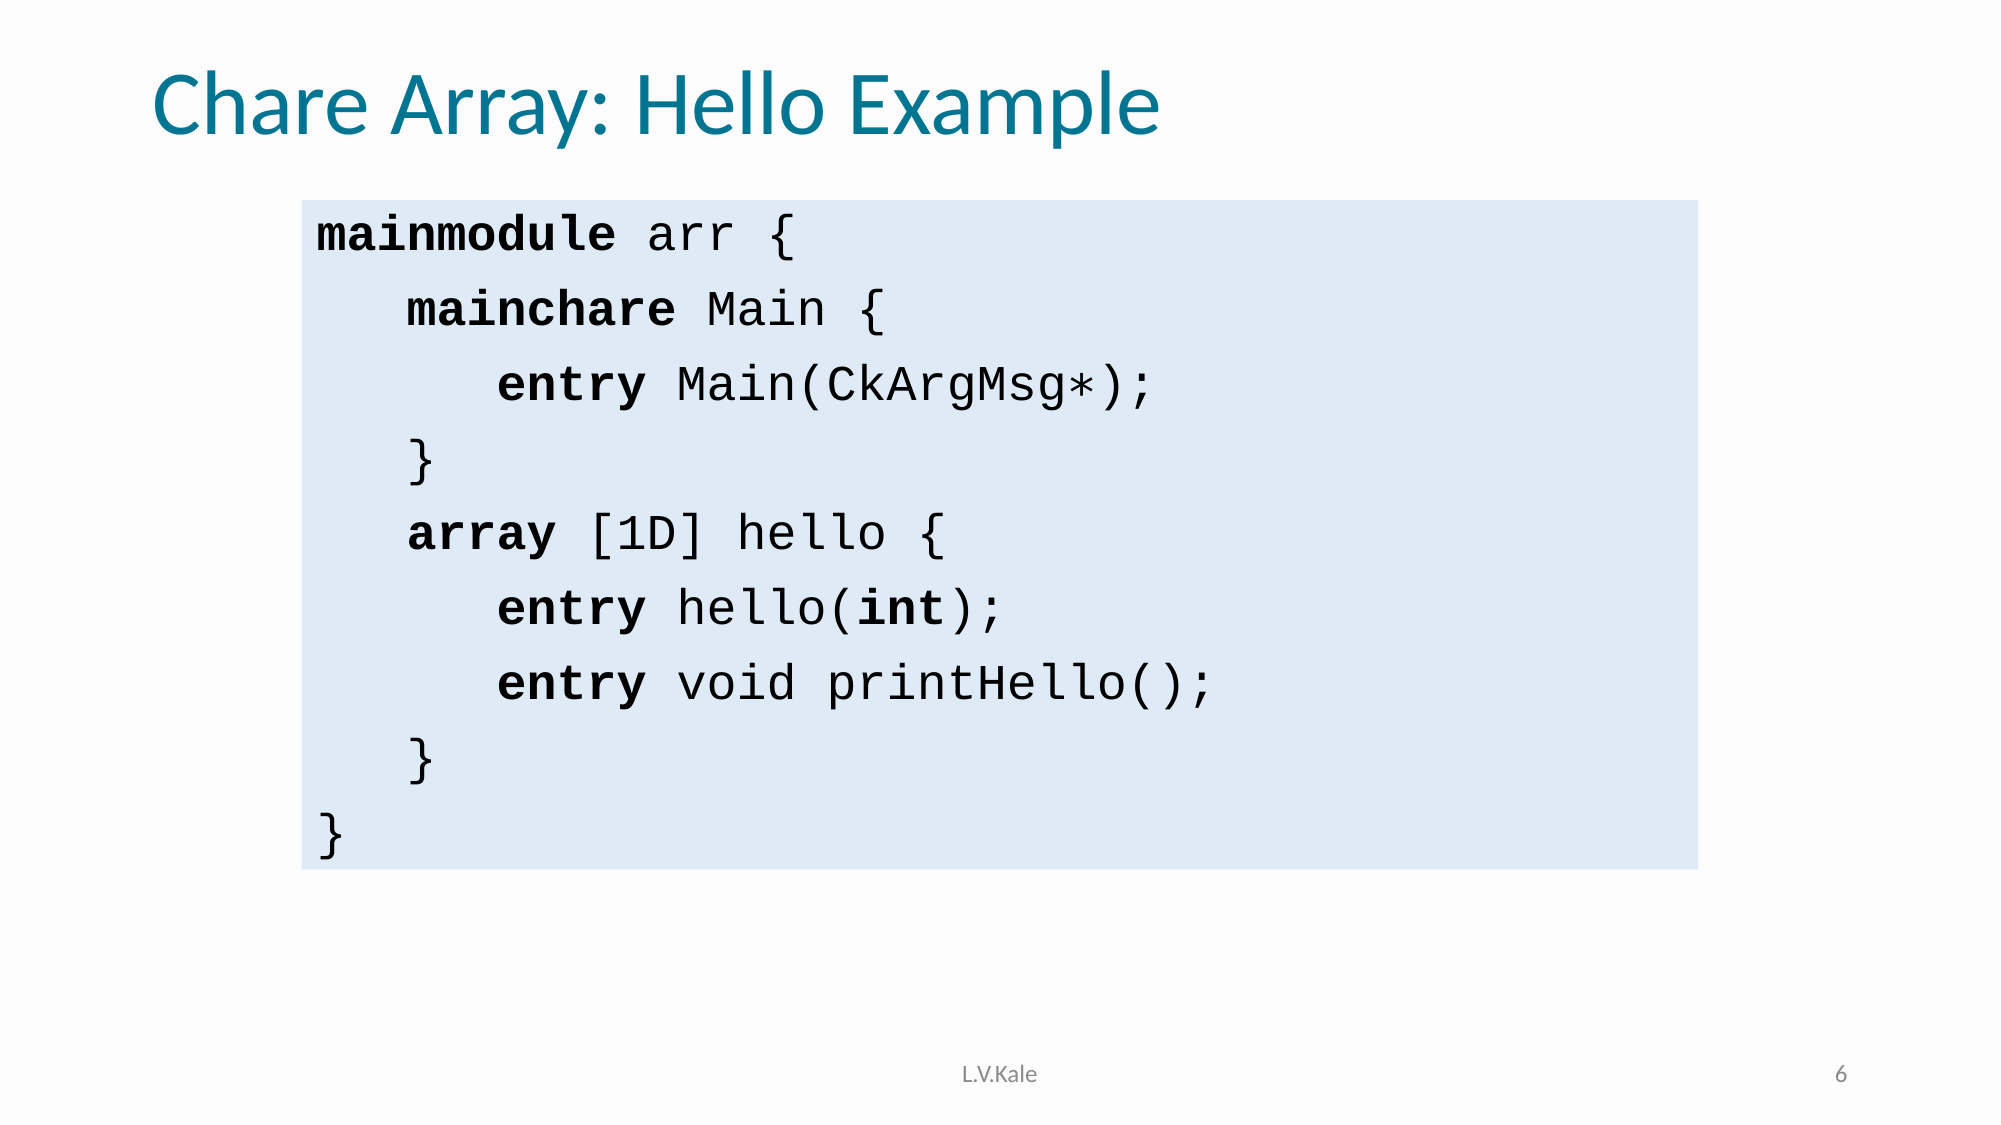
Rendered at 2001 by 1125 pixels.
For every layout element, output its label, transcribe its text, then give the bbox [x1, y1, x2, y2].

slide_number 6 [1412, 1042, 1863, 1103]
footer L.V.Kale [662, 1042, 1338, 1103]
title Chare Array: Hello Example [137, 41, 1863, 168]
list mainmodule arr { mainchare Main { entry Main(CkArgMsg∗); } array [1D] hello { entry hello(int); entry void printHello(); } } [301, 200, 1699, 870]
